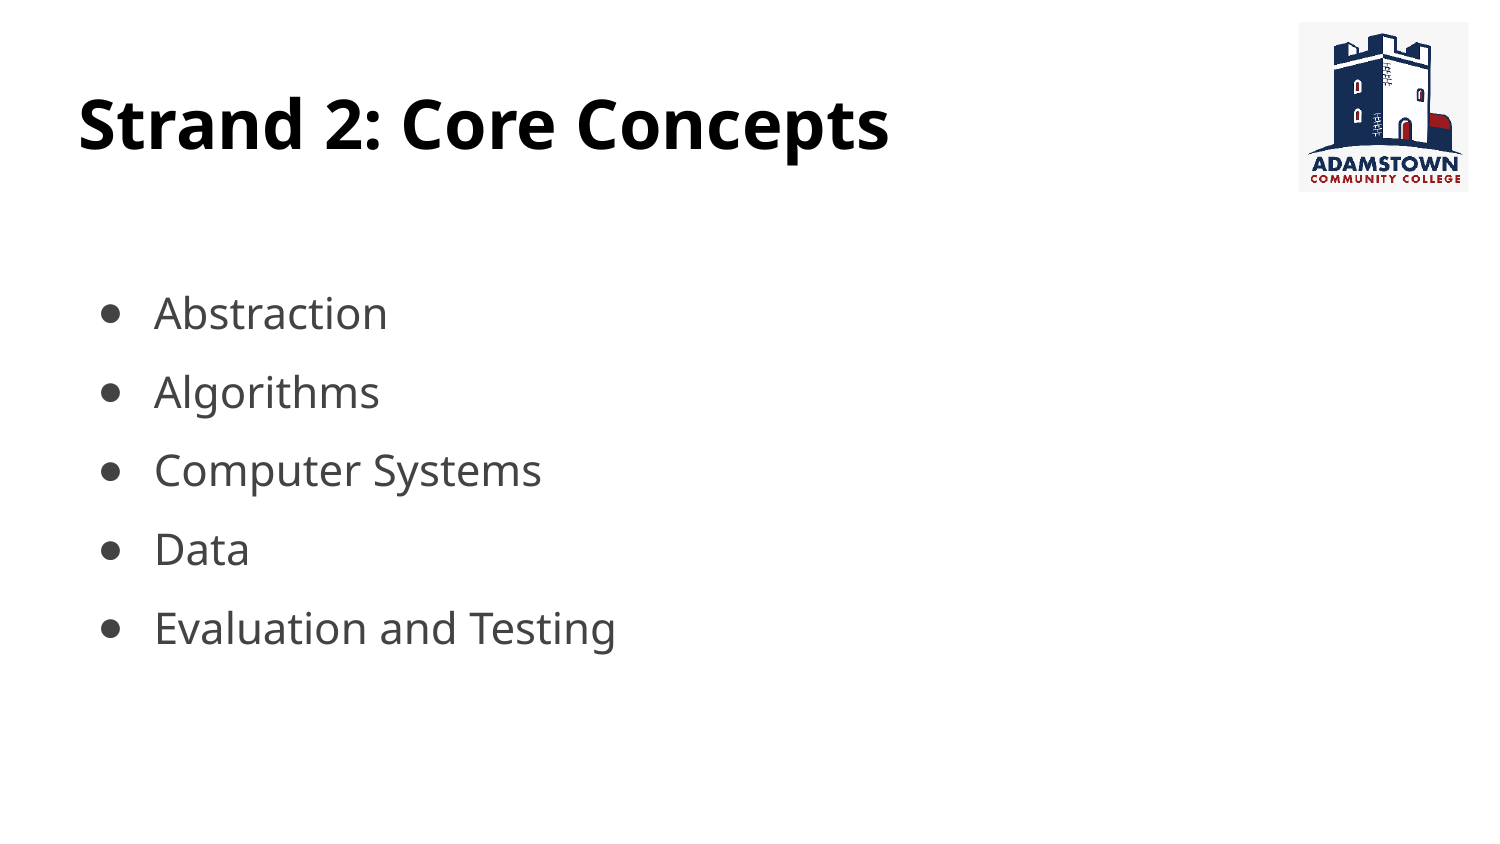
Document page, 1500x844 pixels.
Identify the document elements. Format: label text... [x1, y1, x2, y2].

list Abstraction Algorithms Computer Systems Data Evaluation and Testing [63, 244, 1437, 750]
title Strand 2: Core Concepts [63, 75, 1437, 188]
picture [1298, 22, 1469, 192]
